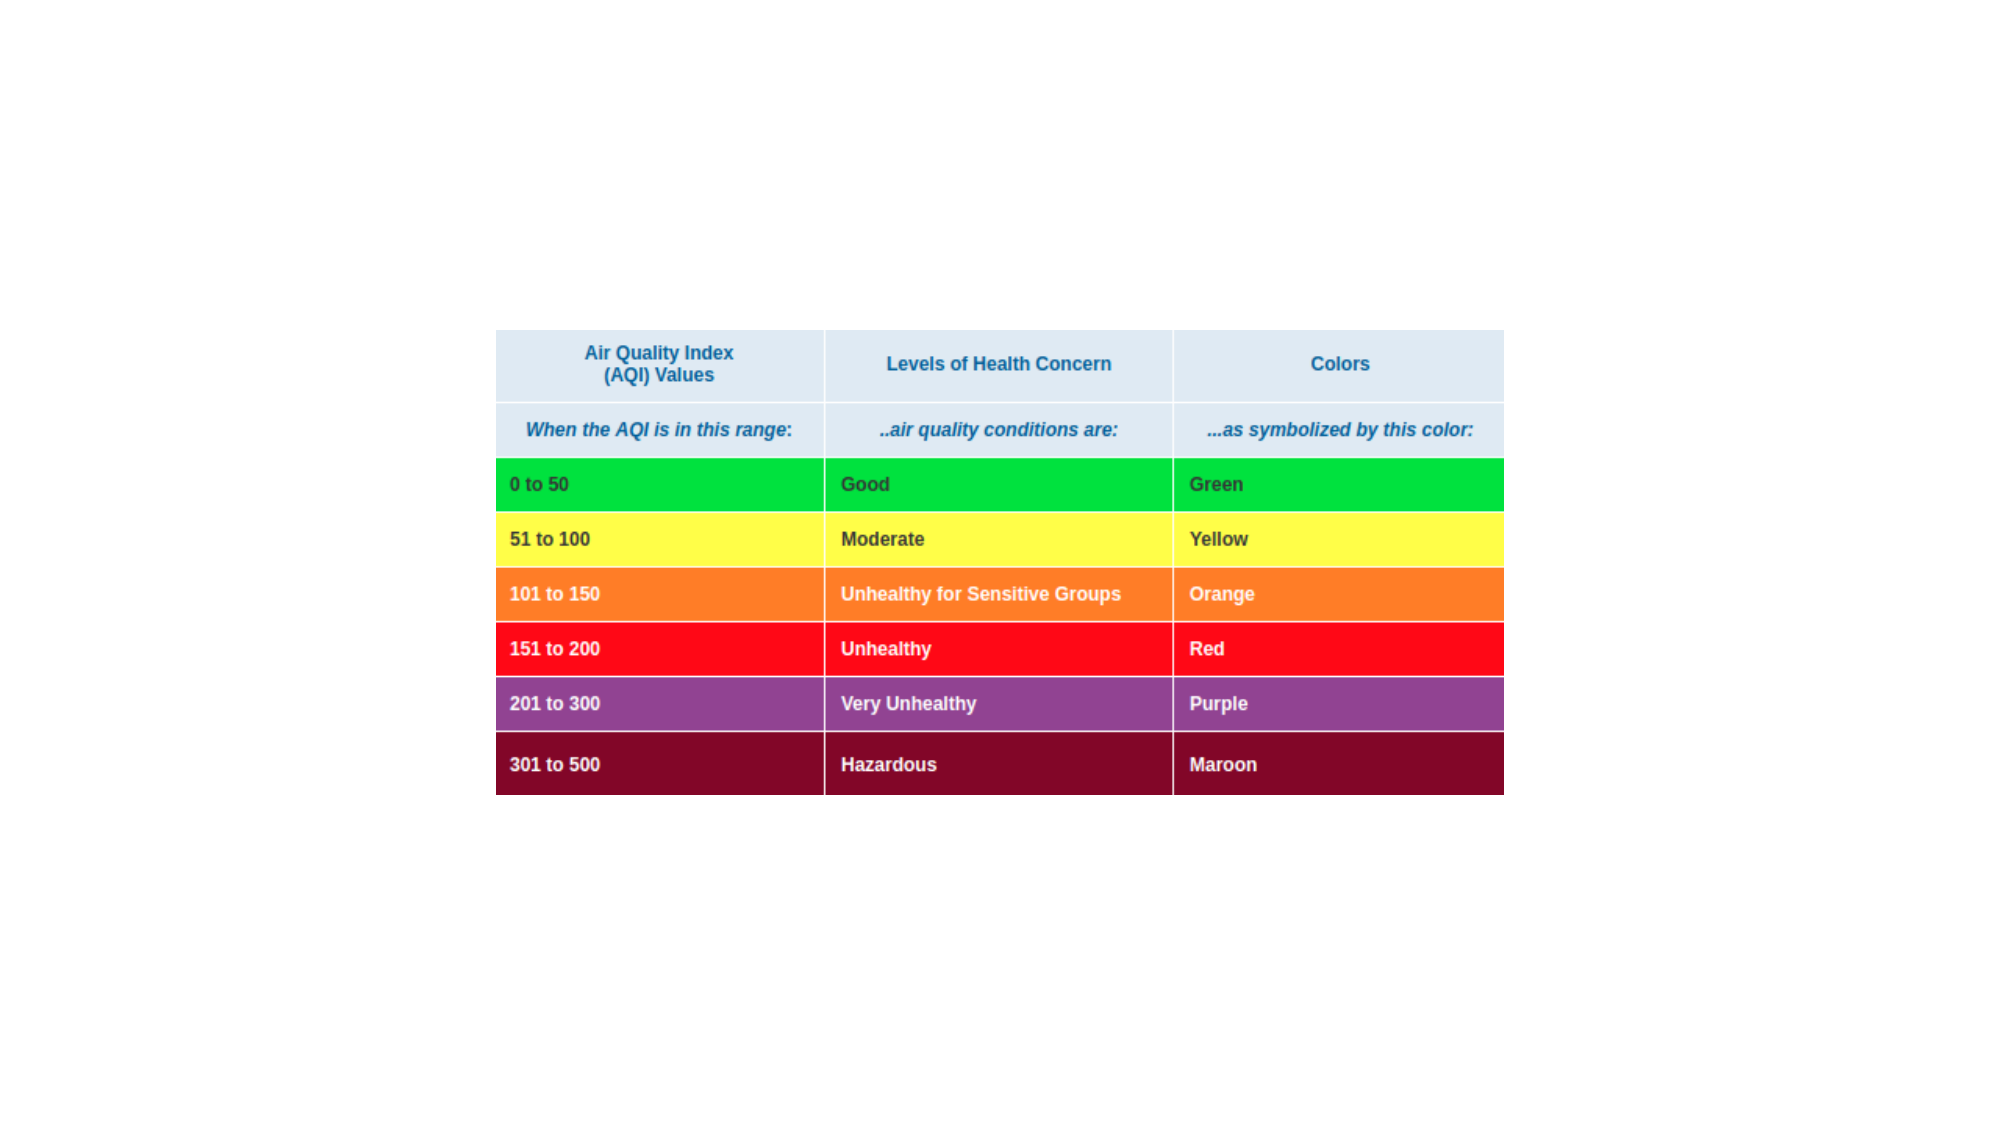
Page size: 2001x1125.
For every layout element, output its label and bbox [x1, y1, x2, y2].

picture [495, 330, 1504, 795]
